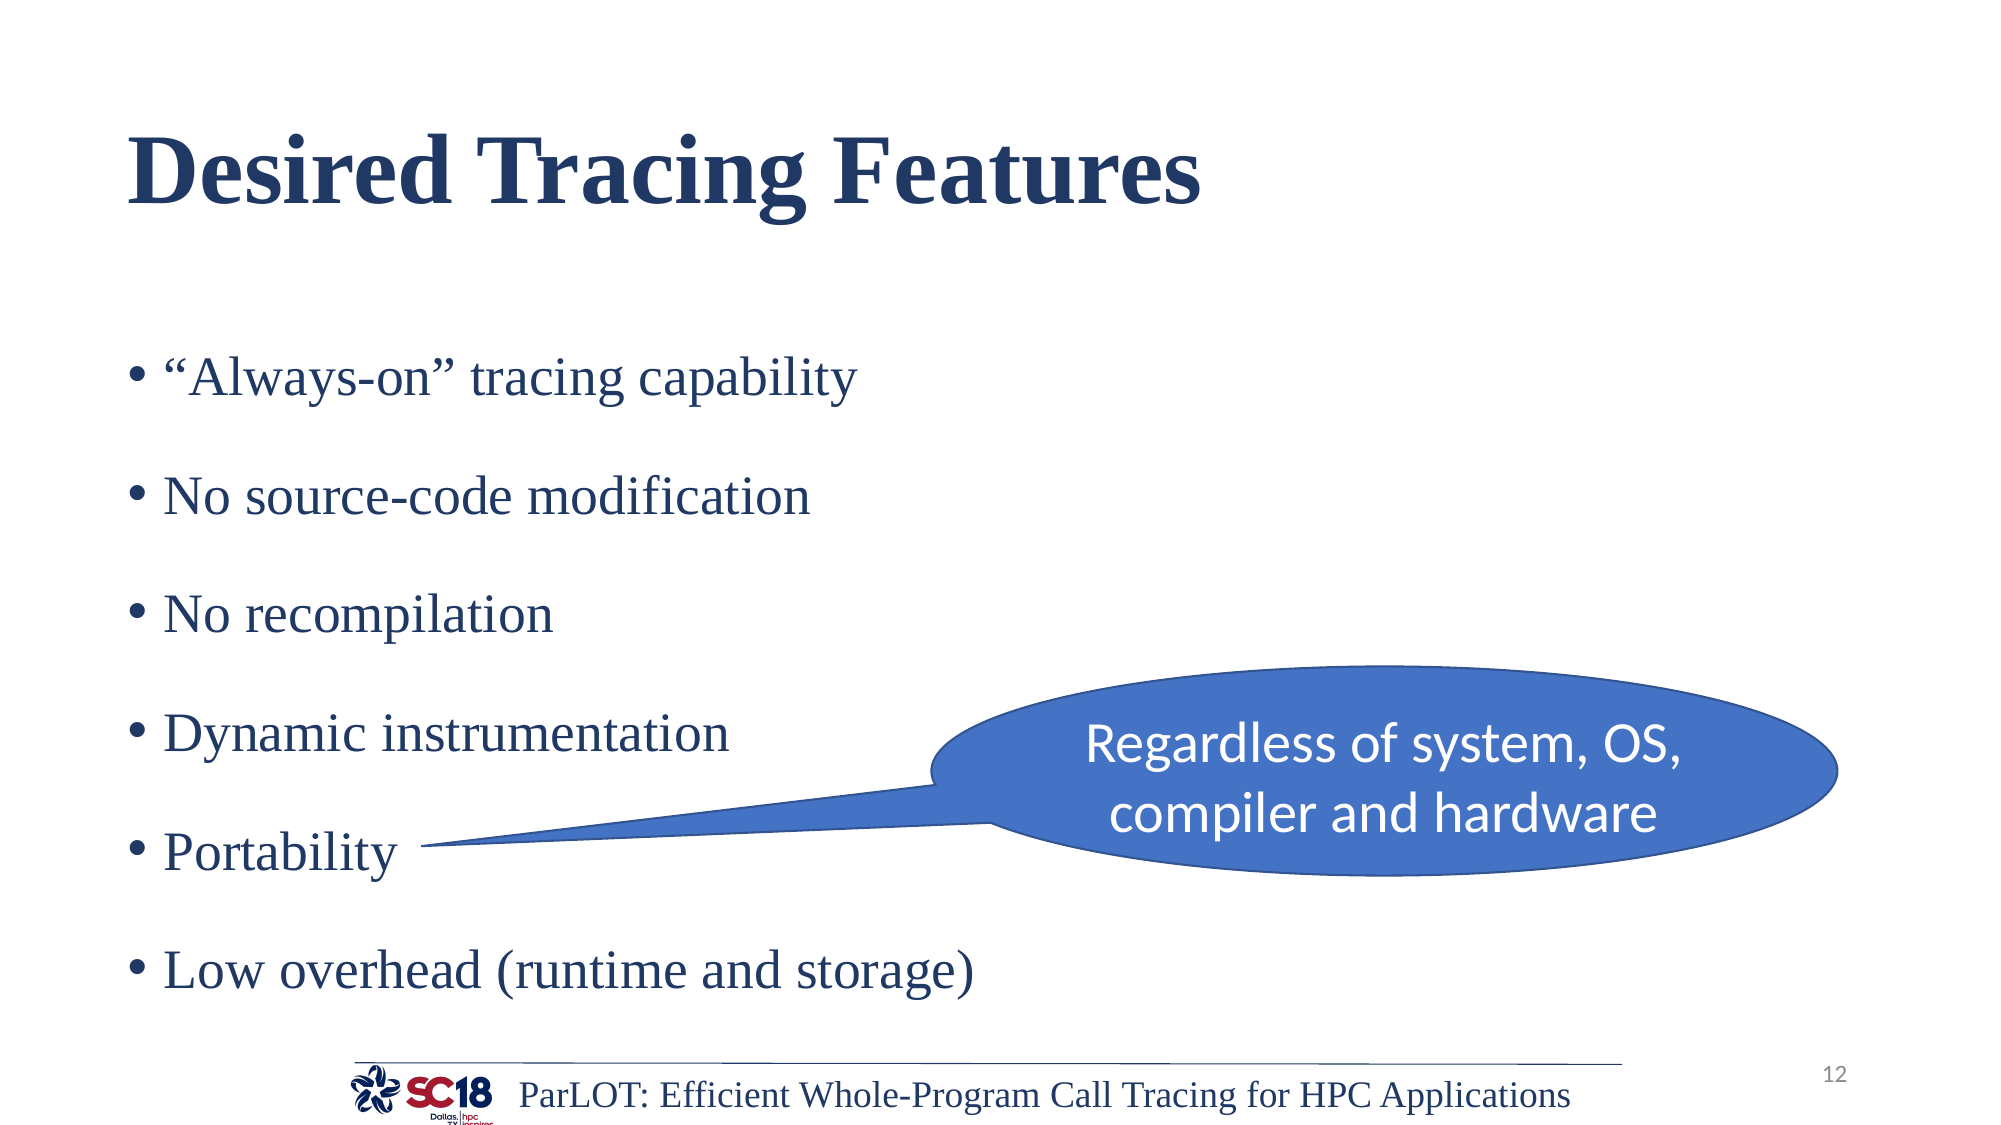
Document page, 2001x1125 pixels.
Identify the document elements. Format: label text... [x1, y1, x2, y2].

title Desired Tracing Features [112, 62, 1838, 280]
slide_number 12 [1412, 1042, 1863, 1103]
list “Always-on” tracing capability No source-code modification No recompilation Dynamic instrumentation Portability Low overhead (runtime and storage) [112, 299, 1935, 1014]
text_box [350, 1062, 1623, 1125]
text_box Regardless of system, OS, compiler and hardware [420, 665, 1839, 877]
